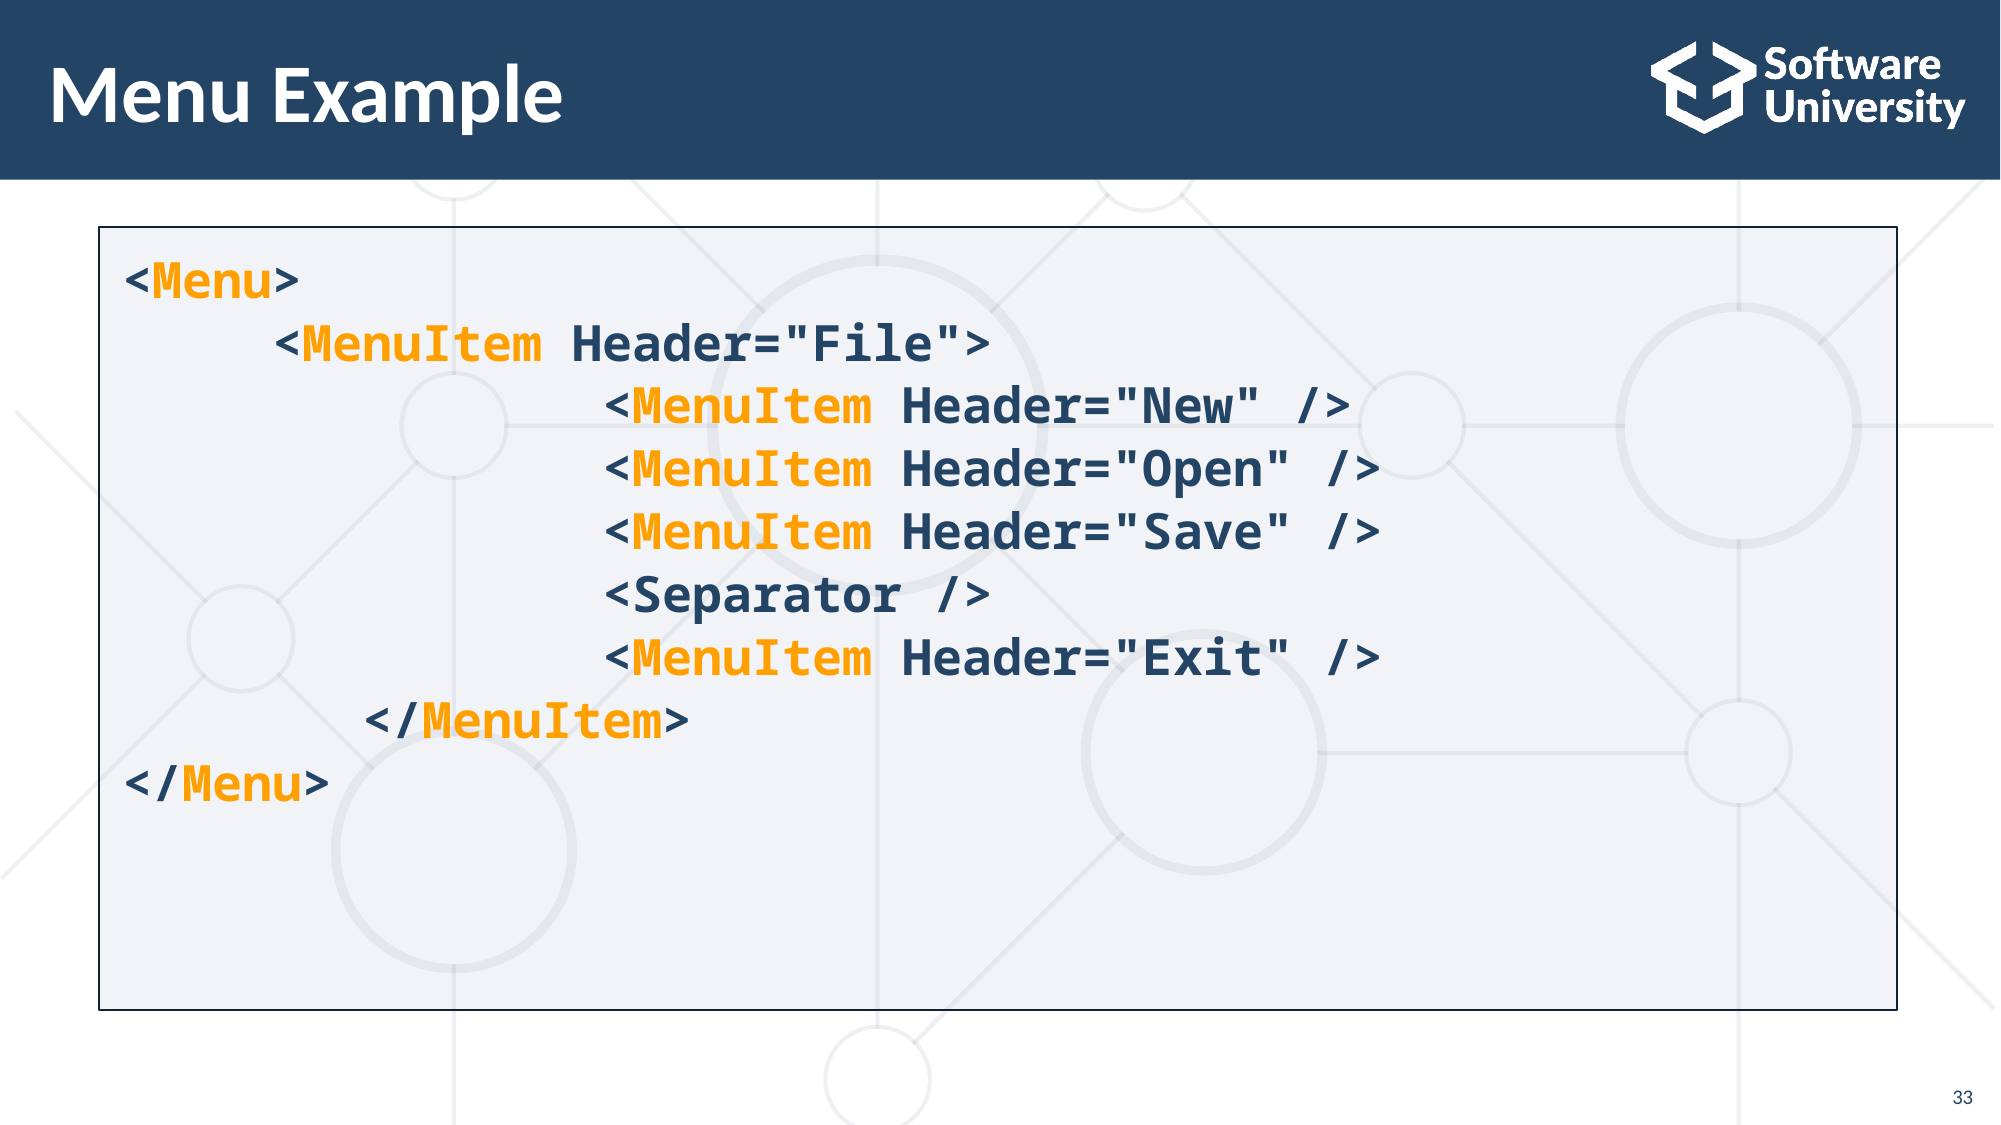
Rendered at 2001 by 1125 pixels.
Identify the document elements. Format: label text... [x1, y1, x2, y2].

slide_number 33 [1927, 1067, 1989, 1117]
list <Menu> <MenuItem Header="File"> <MenuItem Header="New" /> <MenuItem Header="Open" /> <MenuItem Header="Save" /> <Separator /> <MenuItem Header="Exit" /> </MenuItem> </Menu> [98, 226, 1898, 1011]
title Menu Example [31, 16, 1625, 162]
picture [1651, 41, 1966, 134]
